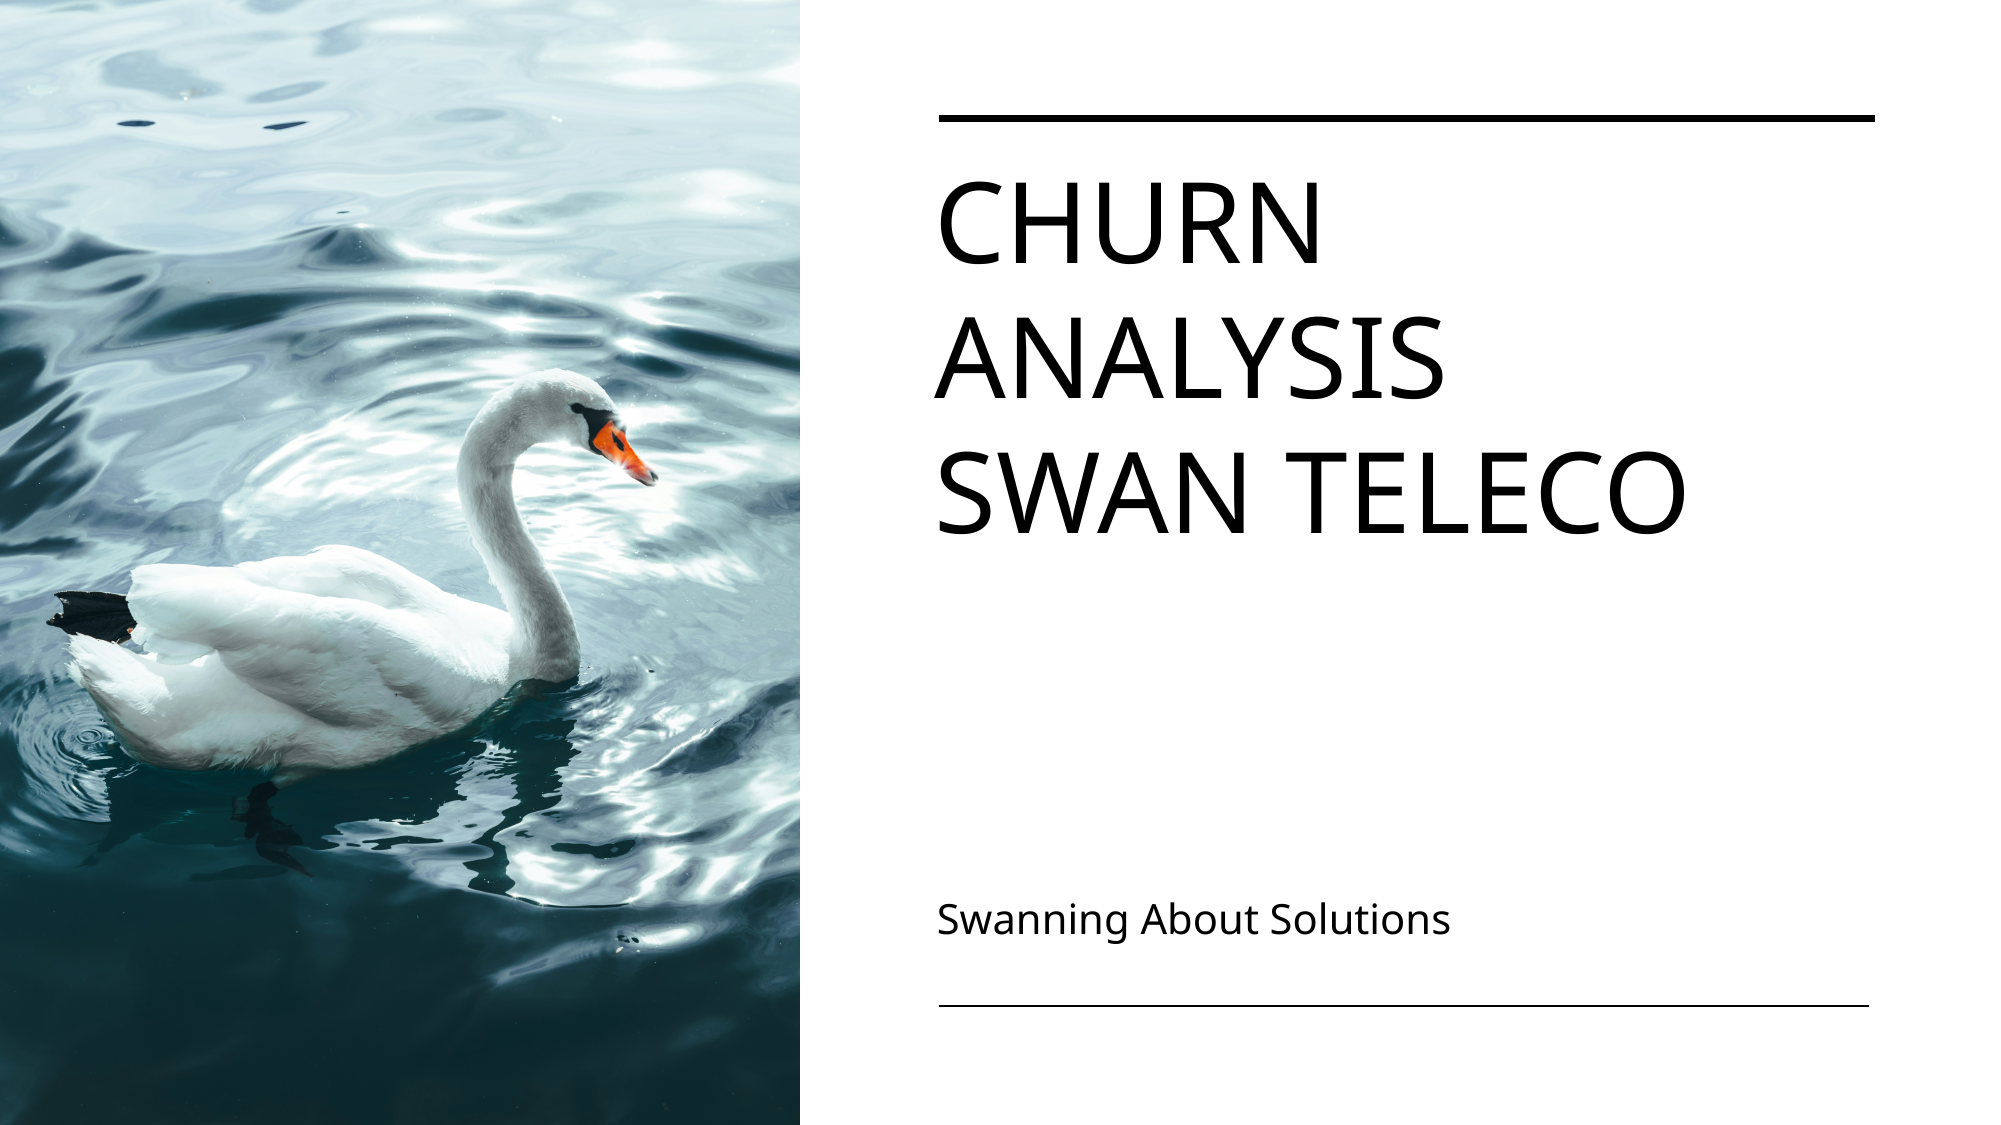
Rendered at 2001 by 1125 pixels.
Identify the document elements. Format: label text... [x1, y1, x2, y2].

picture [0, 0, 800, 1125]
subtitle Swanning About Solutions [921, 785, 1795, 950]
title Churn analysis swan teleco [919, 143, 1875, 778]
text_box [800, 0, 2000, 1125]
